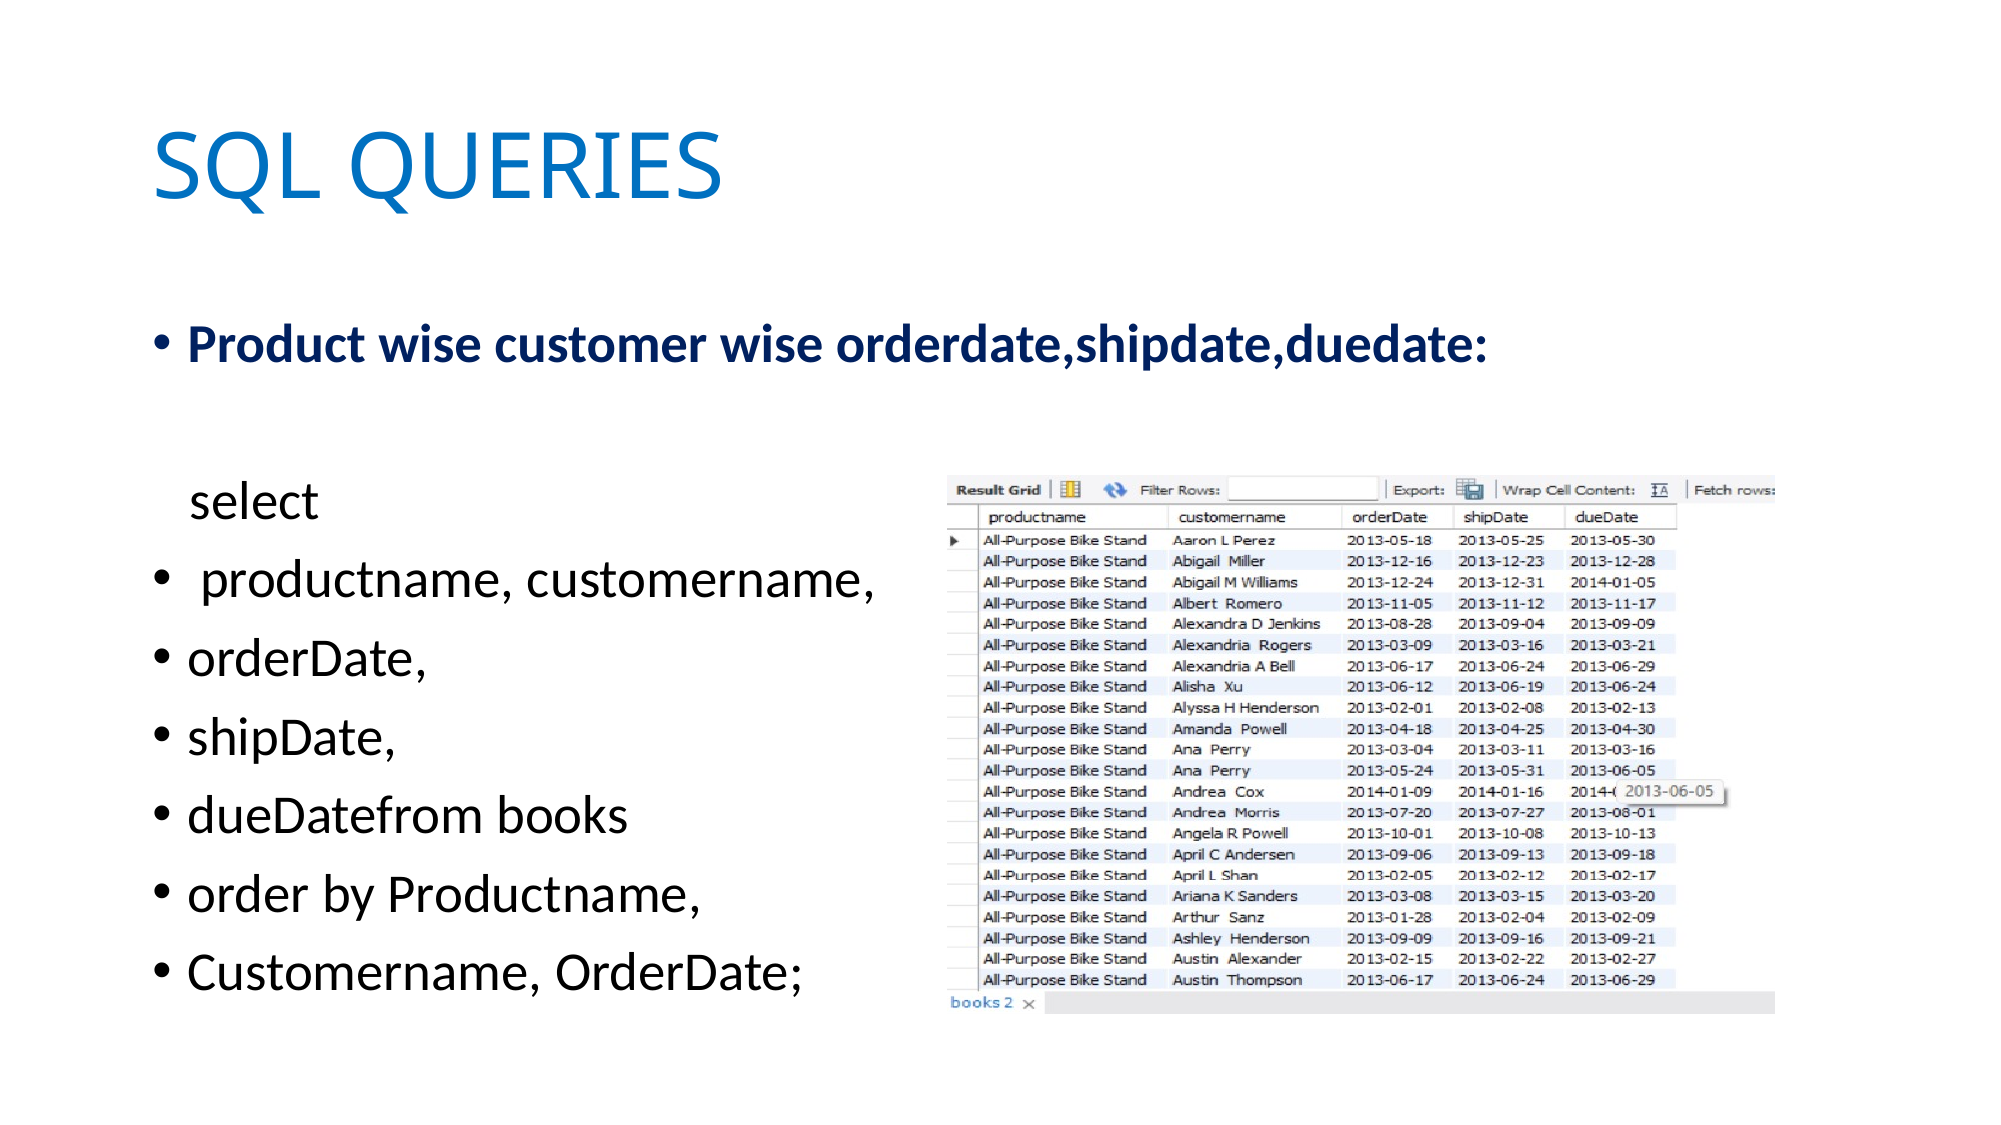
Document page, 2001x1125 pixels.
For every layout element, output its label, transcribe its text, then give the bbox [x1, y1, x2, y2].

picture [947, 475, 1775, 1014]
list Product wise customer wise orderdate,shipdate,duedate: select productname, customername, orderDate, shipDate, dueDatefrom books order by Productname, Customername, OrderDate; [137, 222, 1863, 1014]
title SQL QUERIES [137, 59, 1863, 222]
